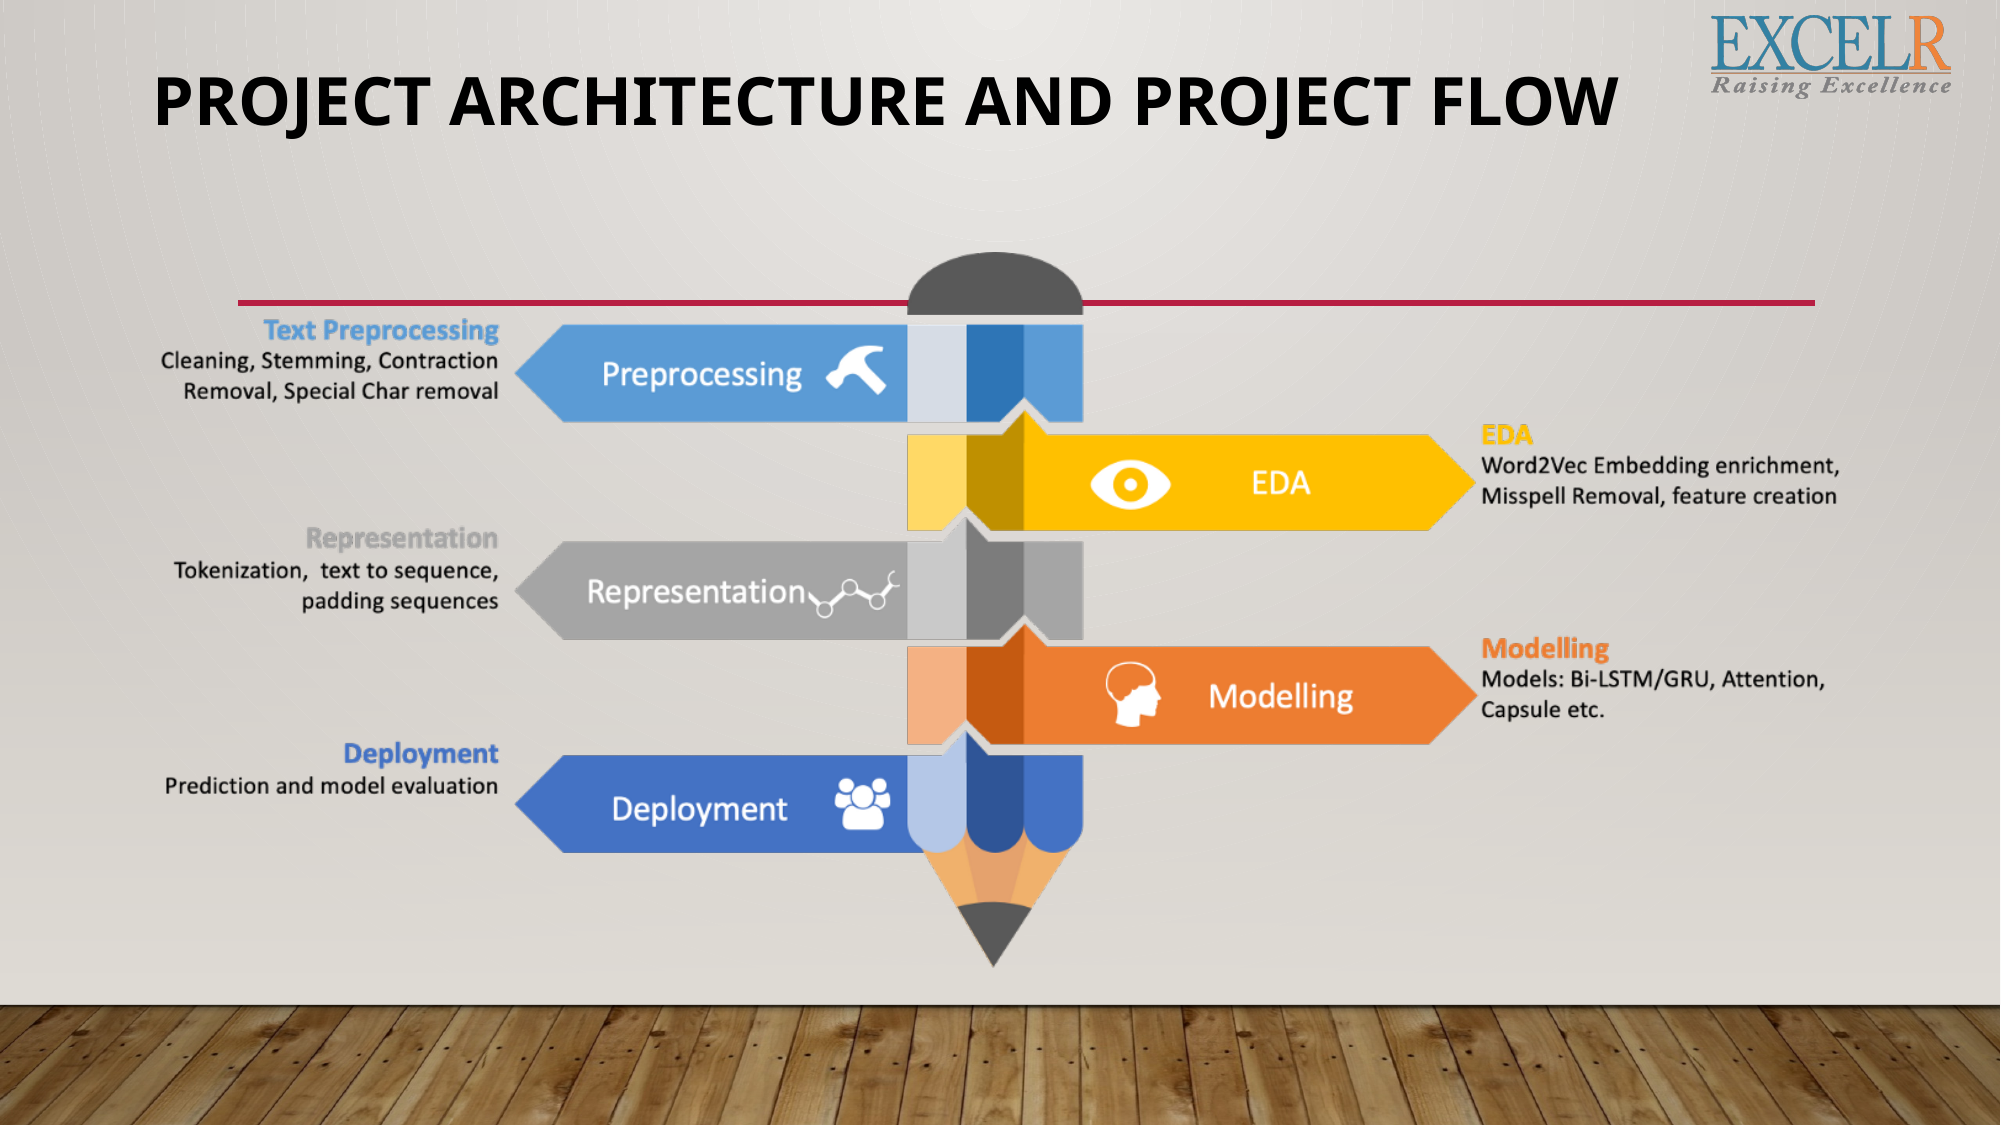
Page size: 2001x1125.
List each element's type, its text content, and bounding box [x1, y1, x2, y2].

title Project Architecture and Project flow [137, 59, 1863, 188]
picture [0, 1005, 2000, 1125]
picture [1711, 15, 1952, 99]
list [137, 252, 1863, 970]
